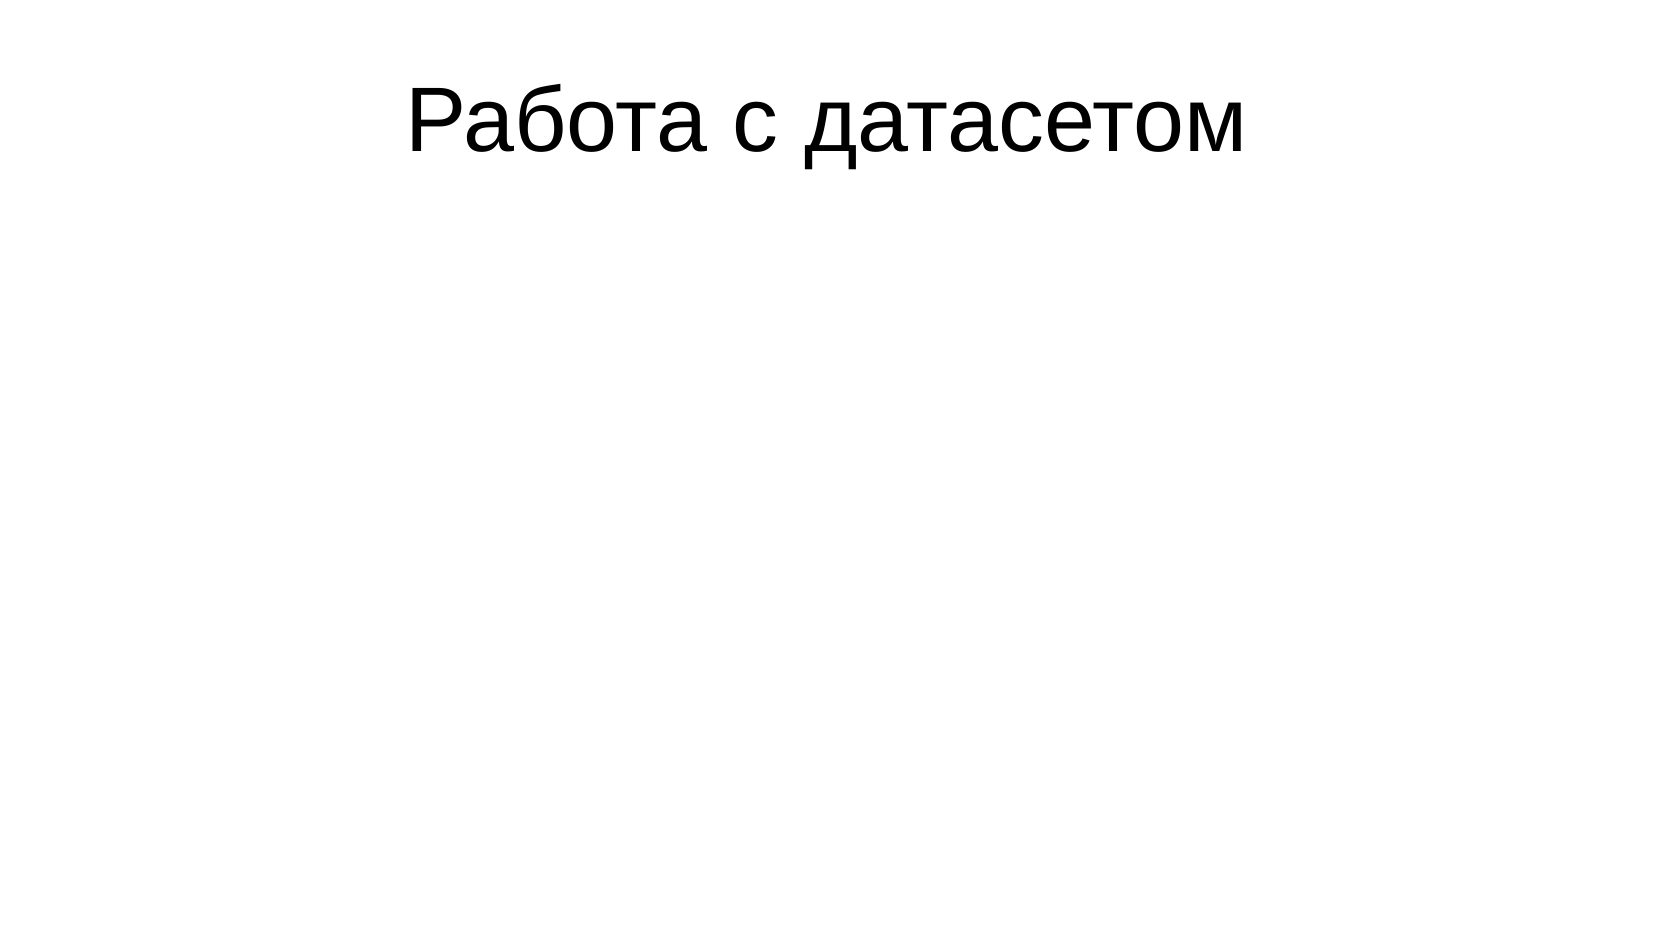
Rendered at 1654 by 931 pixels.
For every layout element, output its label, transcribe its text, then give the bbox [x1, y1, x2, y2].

title Работа с датасетом [82, 37, 1571, 193]
